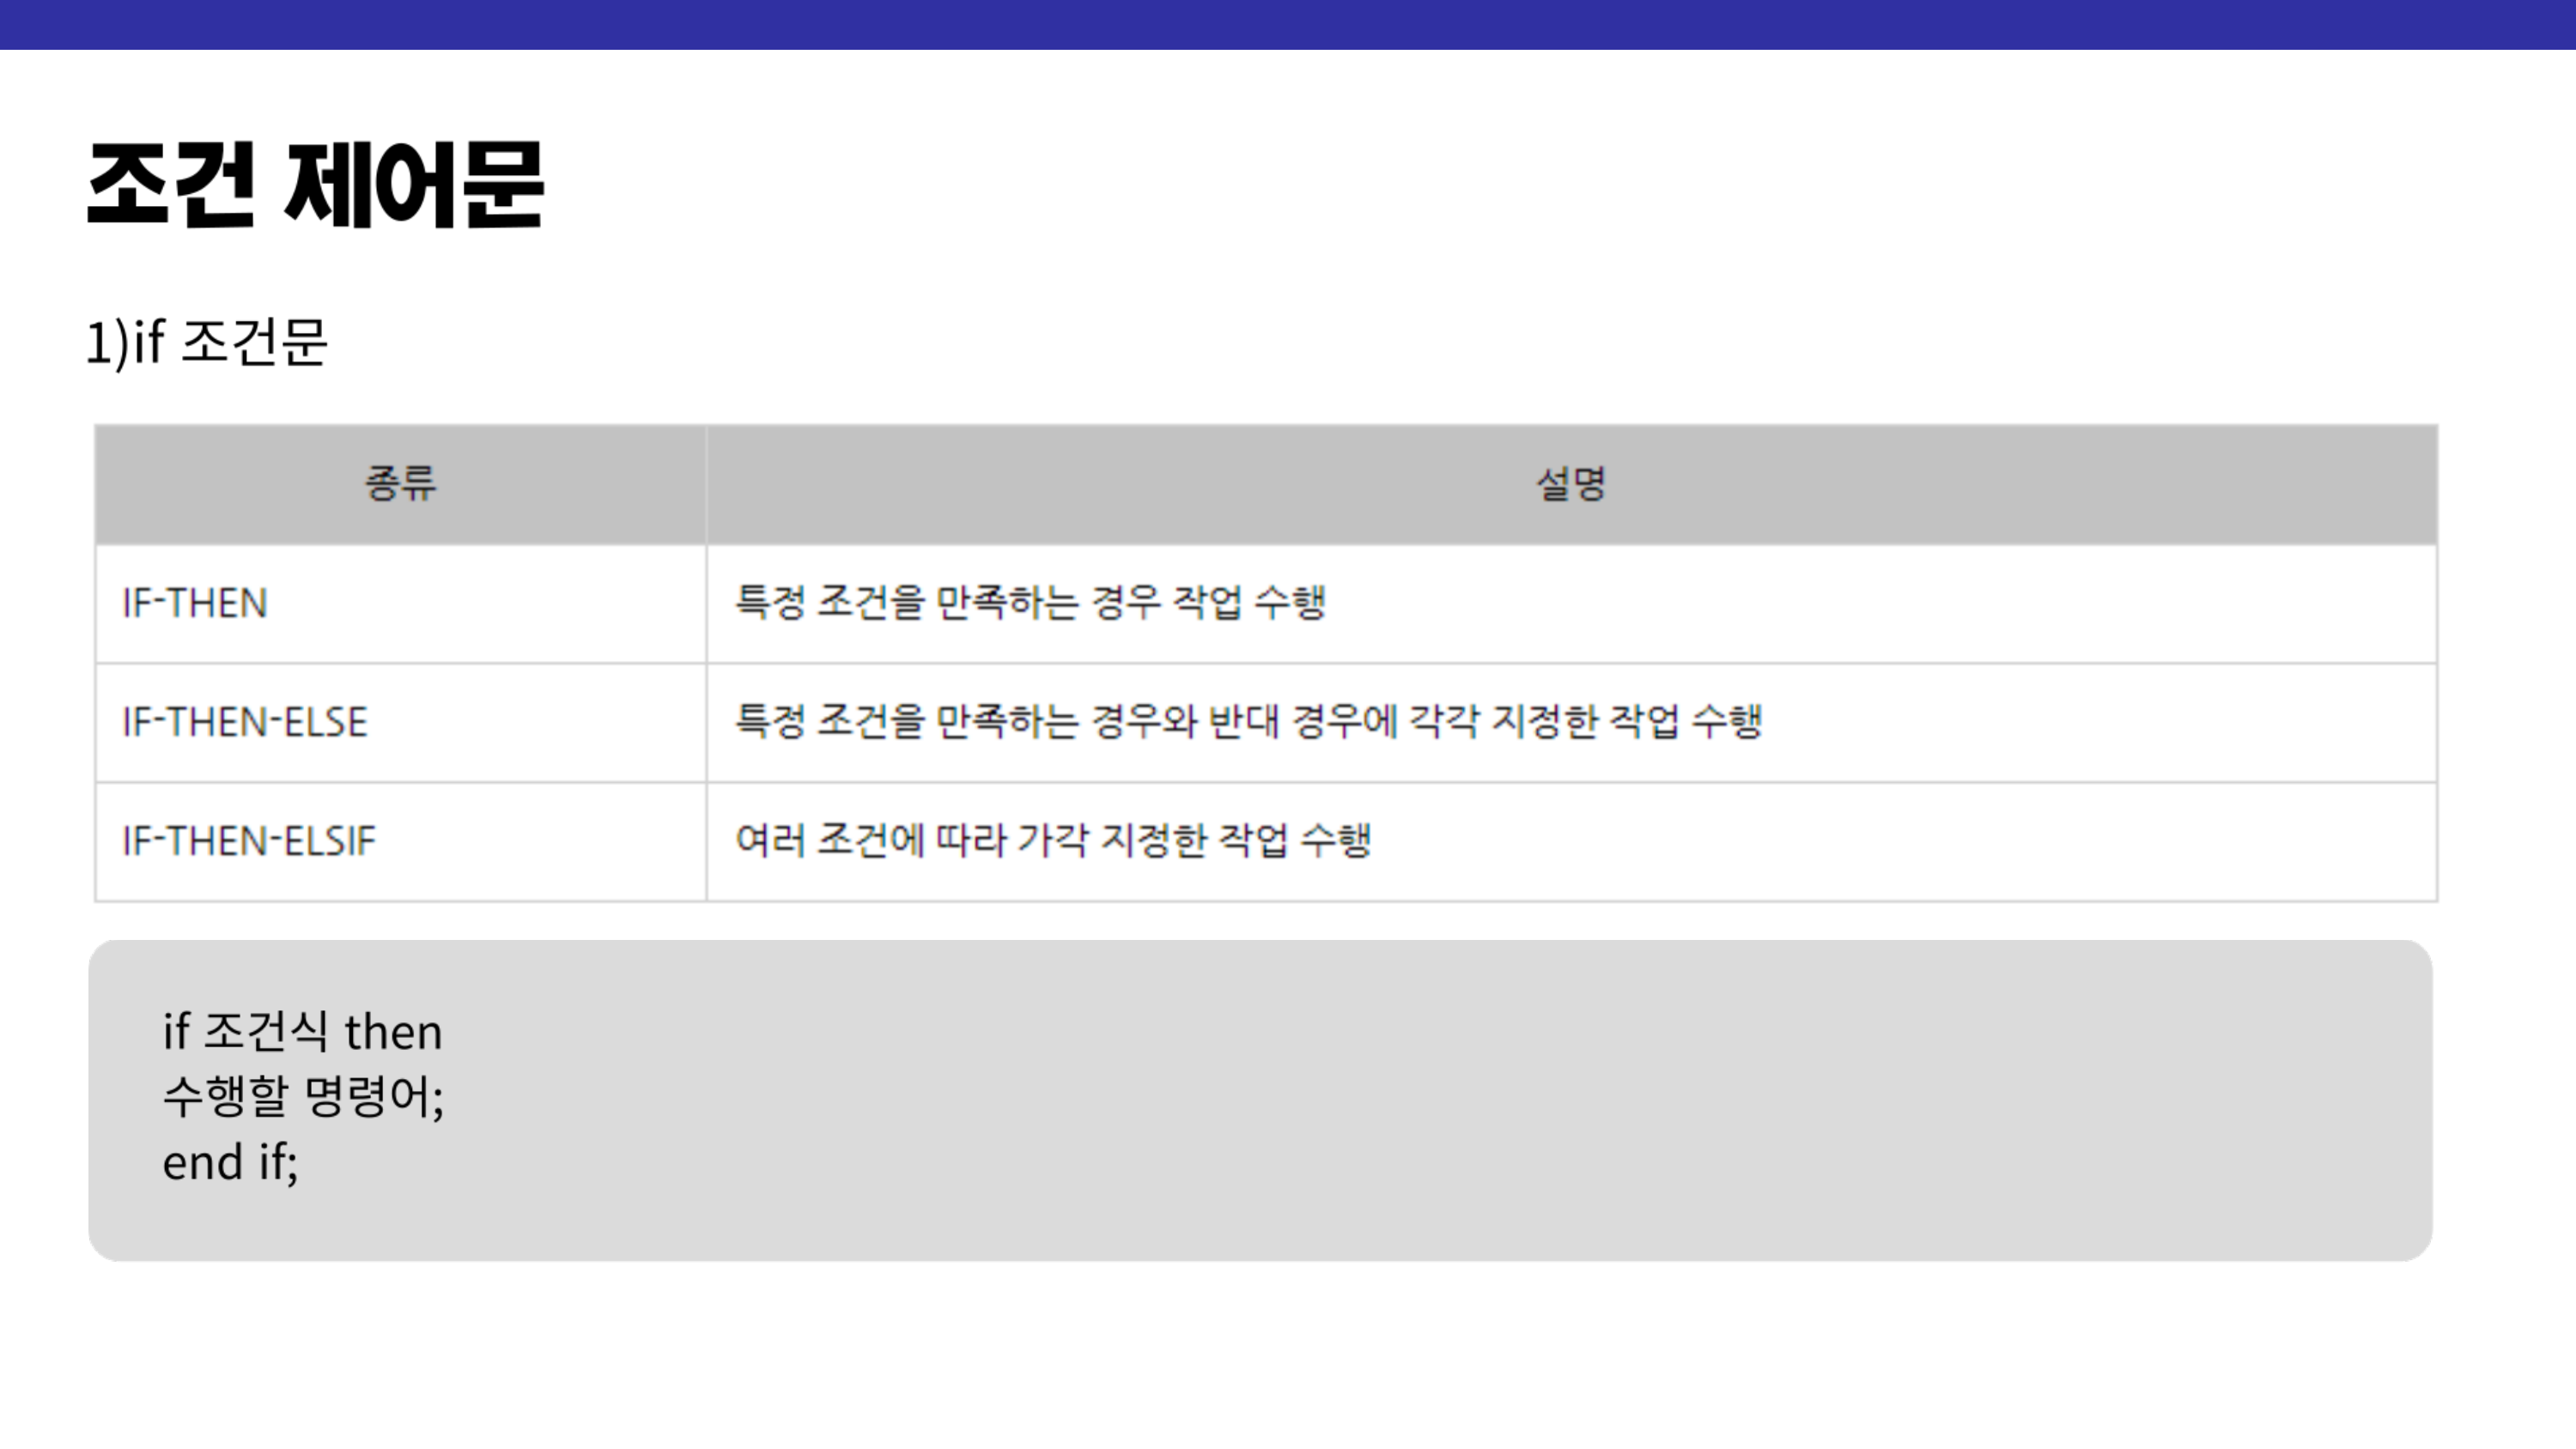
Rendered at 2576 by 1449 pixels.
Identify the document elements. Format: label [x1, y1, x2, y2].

picture [155, 991, 471, 1206]
text_box [88, 950, 2433, 1263]
text_box [0, 0, 2576, 50]
picture [76, 294, 359, 386]
picture [70, 117, 586, 270]
text_box [64, 386, 2463, 941]
